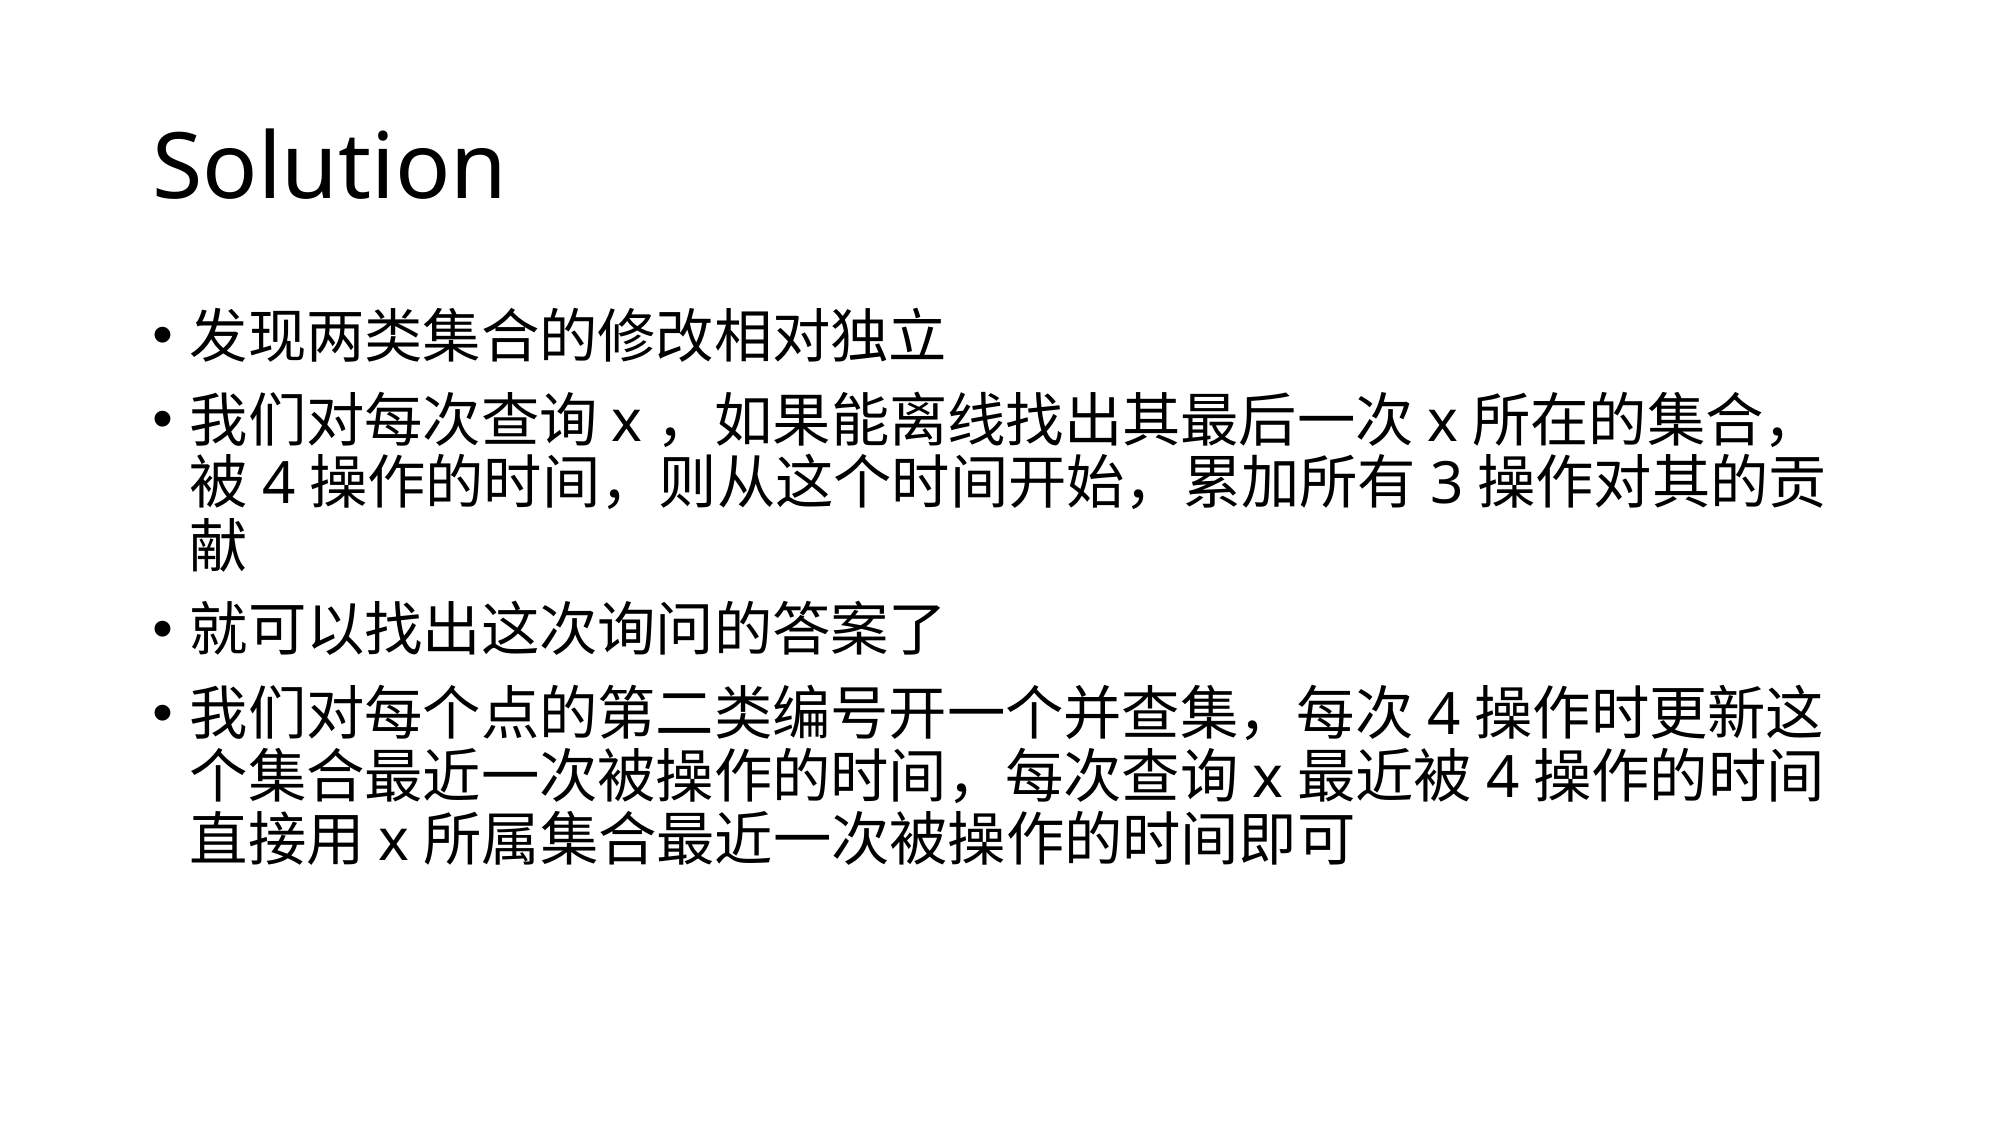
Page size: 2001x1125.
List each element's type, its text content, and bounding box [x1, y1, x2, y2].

list 发现两类集合的修改相对独立 我们对每次查询x，如果能离线找出其最后一次x所在的集合，被4操作的时间，则从这个时间开始，累加所有3操作对其的贡献 就可以找出这次询问的答案了 我们对每个点的第二类编号开一个并查集，每次4操作时更新这个集合最近一次被操作的时间，每次查询x最近被4操作的时间直接用x所属集合最近一次被操作的时间即可 [137, 299, 1863, 1014]
title Solution [137, 59, 1863, 278]
